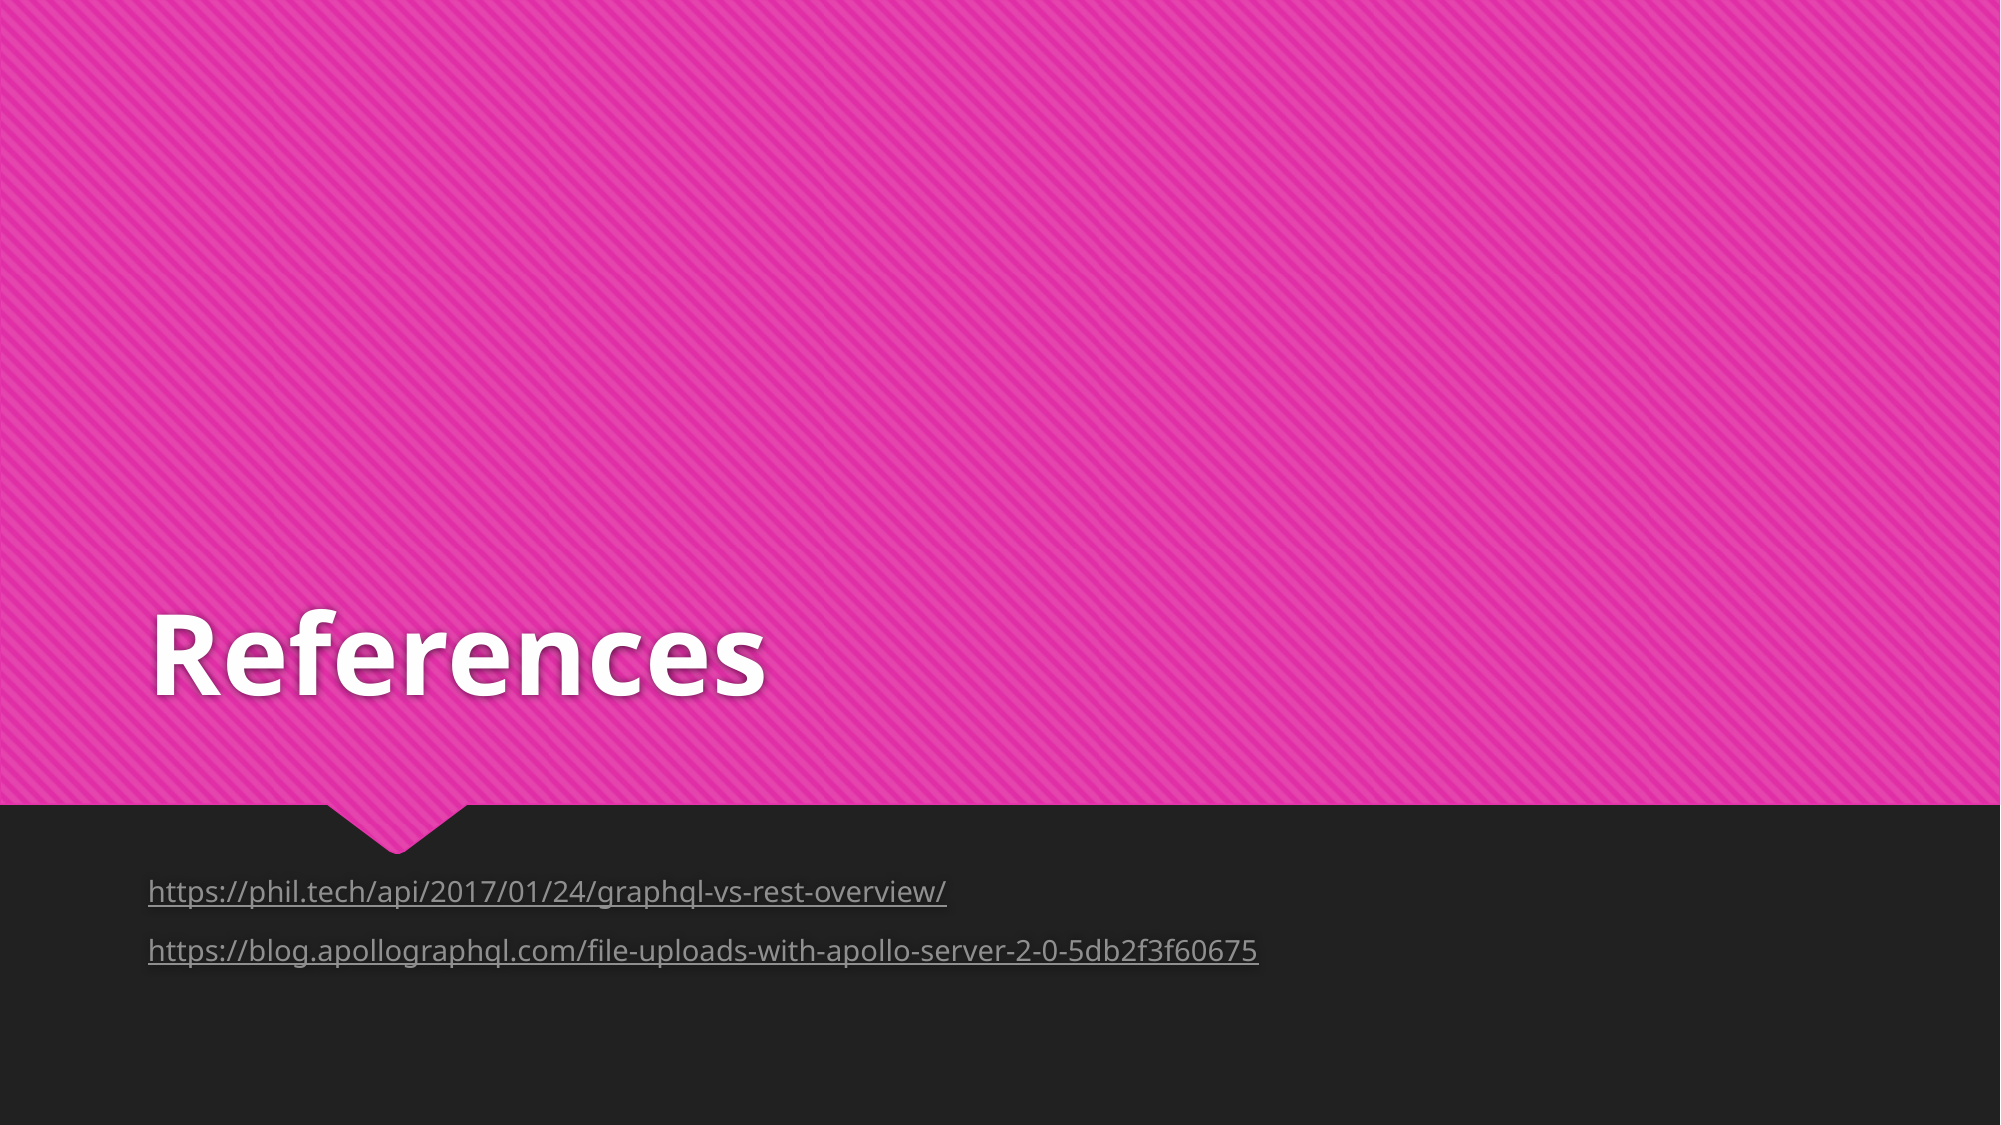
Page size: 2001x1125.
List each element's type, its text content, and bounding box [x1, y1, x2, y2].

title References [132, 237, 1868, 726]
subtitle https://phil.tech/api/2017/01/24/graphql-vs-rest-overview/ https://blog.apollographql.com/file-uploads-with-apollo-server-2-0-5db2f3f60675 [132, 866, 1868, 1089]
